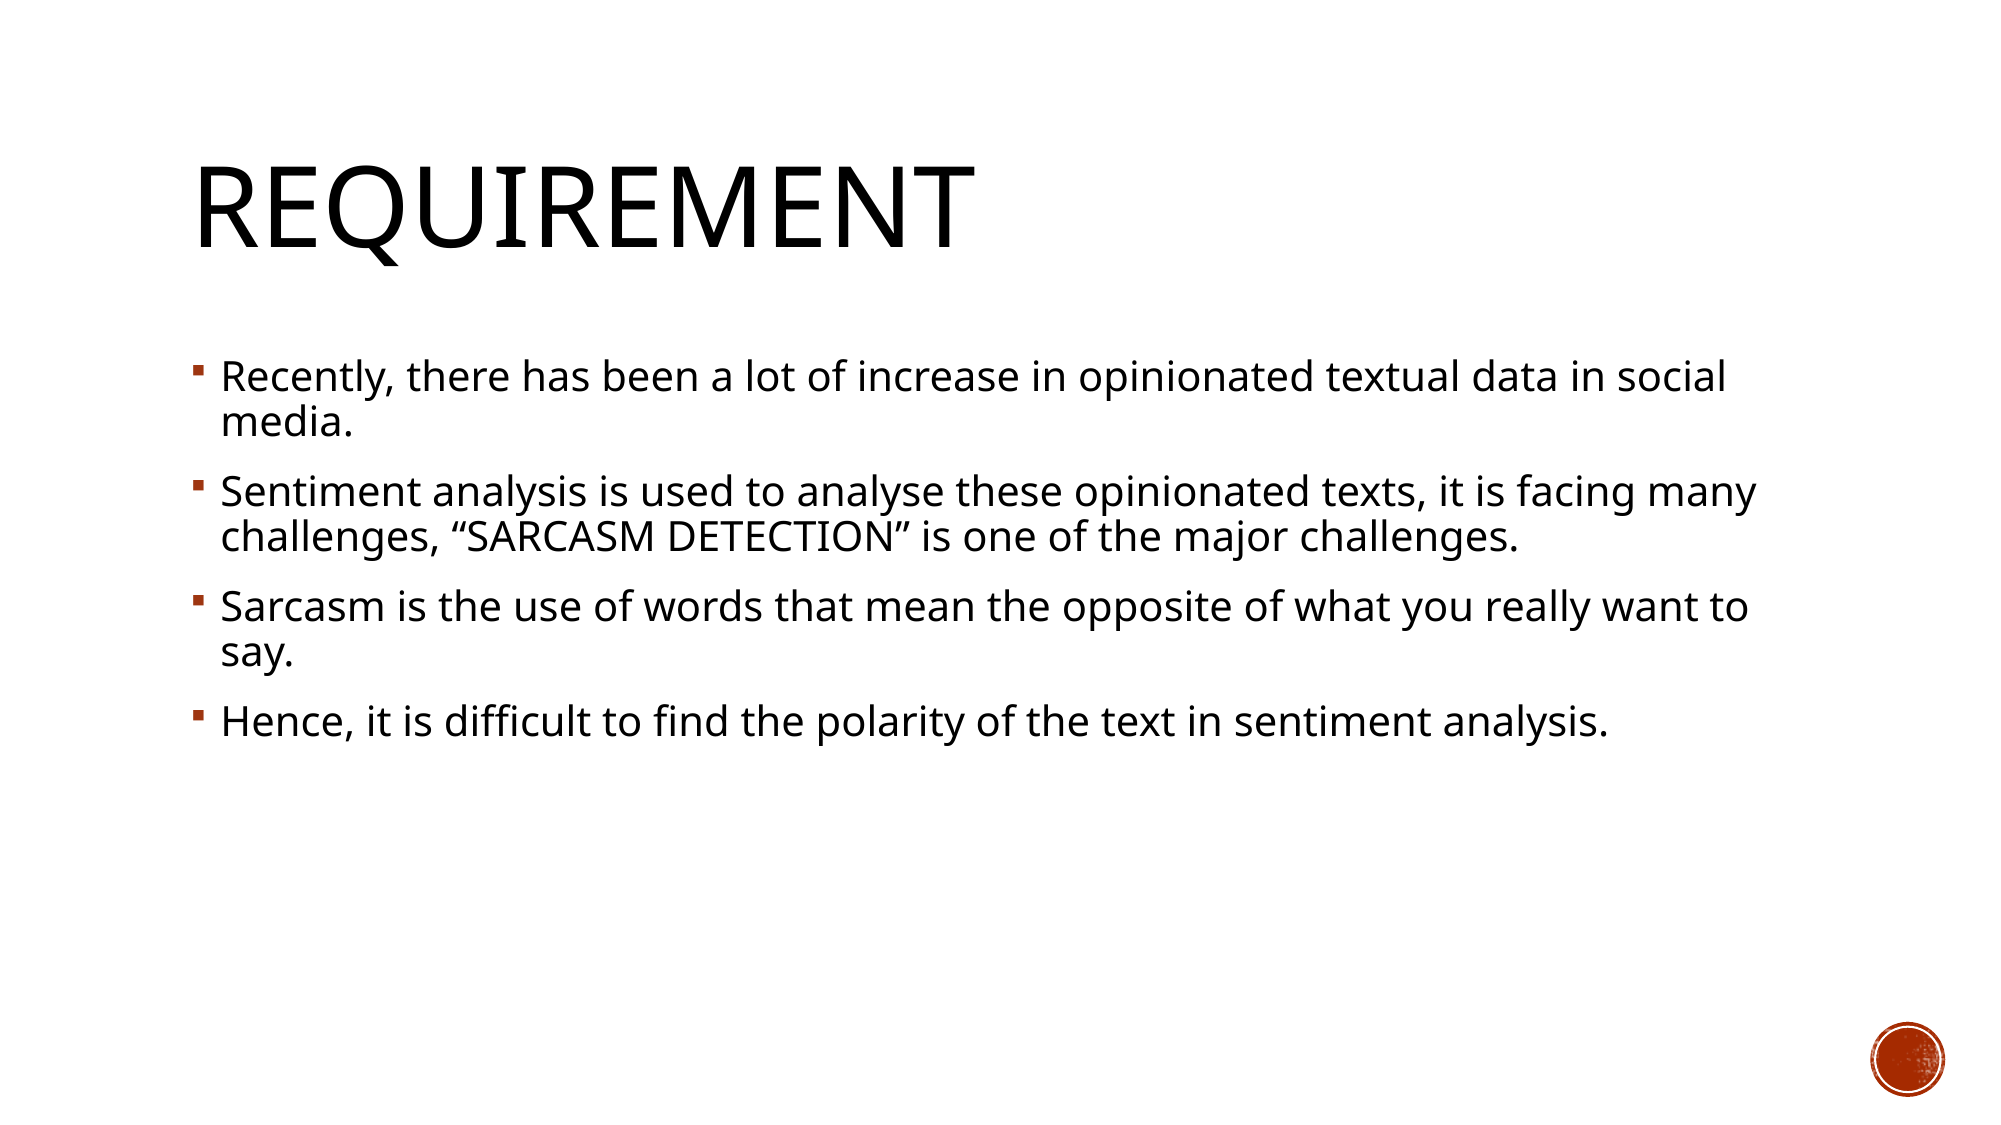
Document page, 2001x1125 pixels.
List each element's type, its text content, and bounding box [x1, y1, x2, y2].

list Recently, there has been a lot of increase in opinionated textual data in social media. Sentiment analysis is used to analyse these opinionated texts, it is facing many challenges, “SARCASM DETECTION” is one of the major challenges. Sarcasm is the use of words that mean the opposite of what you really want to say. Hence, it is difficult to find the polarity of the text in sentiment analysis. [175, 348, 1826, 1013]
title Requirement [175, 79, 1826, 344]
